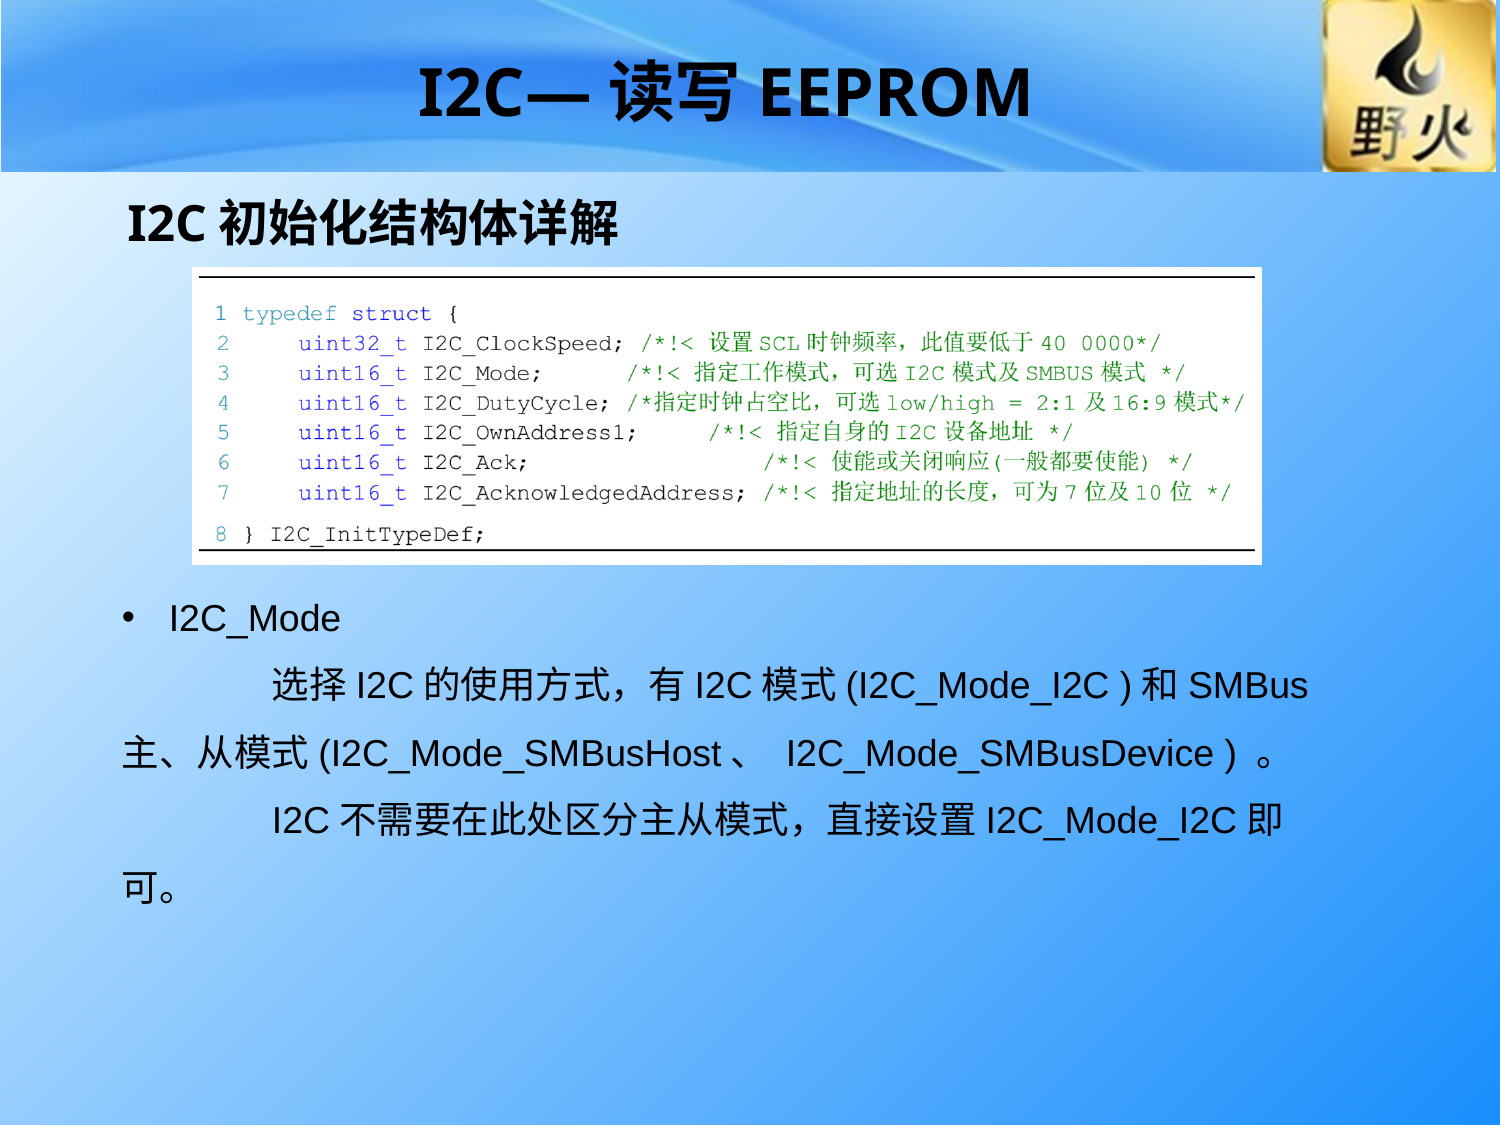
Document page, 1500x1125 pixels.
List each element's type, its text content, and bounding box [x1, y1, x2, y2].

picture [1, 0, 1496, 172]
picture [192, 266, 1262, 565]
text_box I2C_Mode 选择I2C的使用方式，有I2C模式(I2C_Mode_I2C )和SMBus主、从模式(I2C_Mode_SMBusHost、 I2C_Mode_SMBusDevice ) 。 I2C不需要在此处区分主从模式，直接设置I2C_Mode_I2C即可。 [107, 586, 1341, 917]
text_box I2C初始化结构体详解 [112, 184, 1200, 260]
